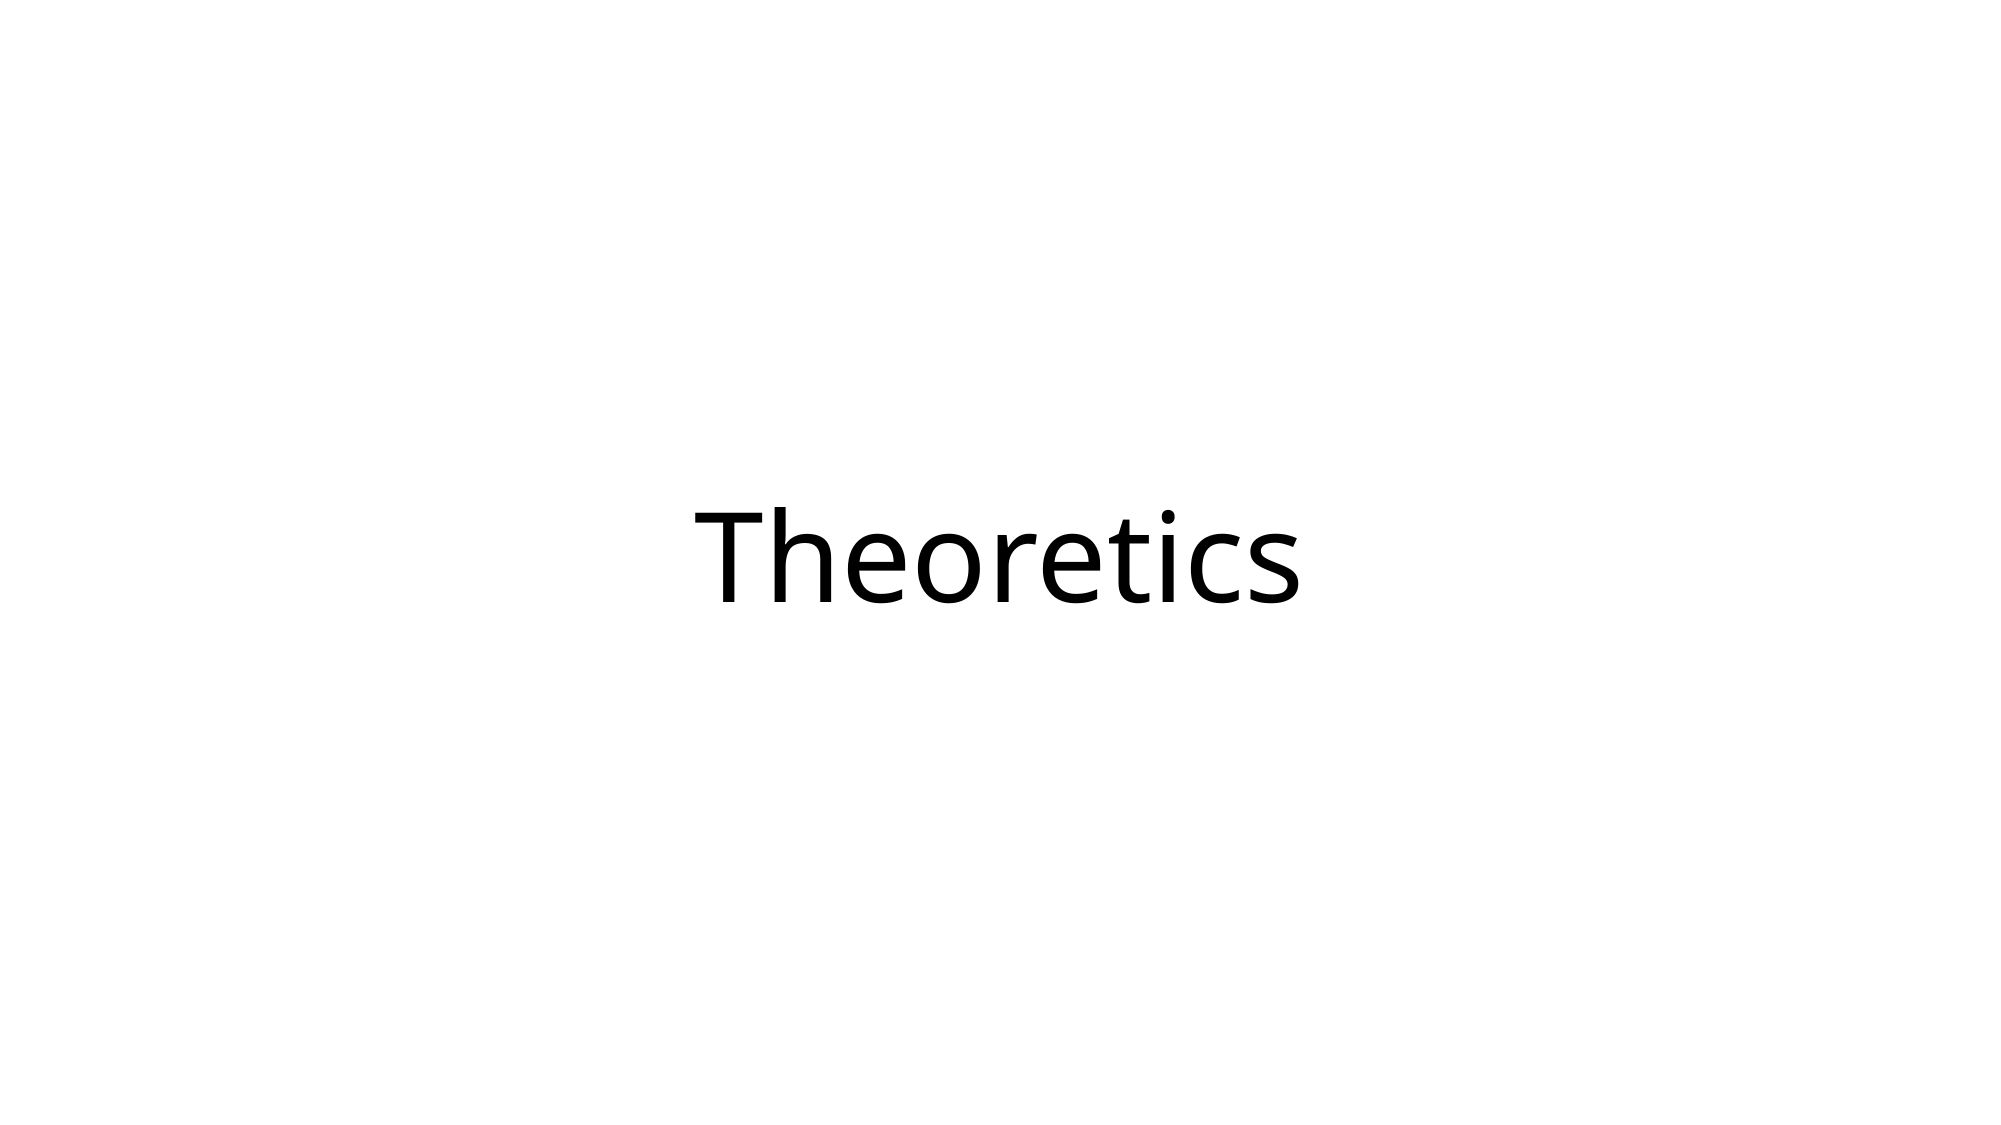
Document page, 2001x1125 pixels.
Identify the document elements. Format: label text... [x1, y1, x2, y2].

title Theoretics [0, 473, 2000, 652]
